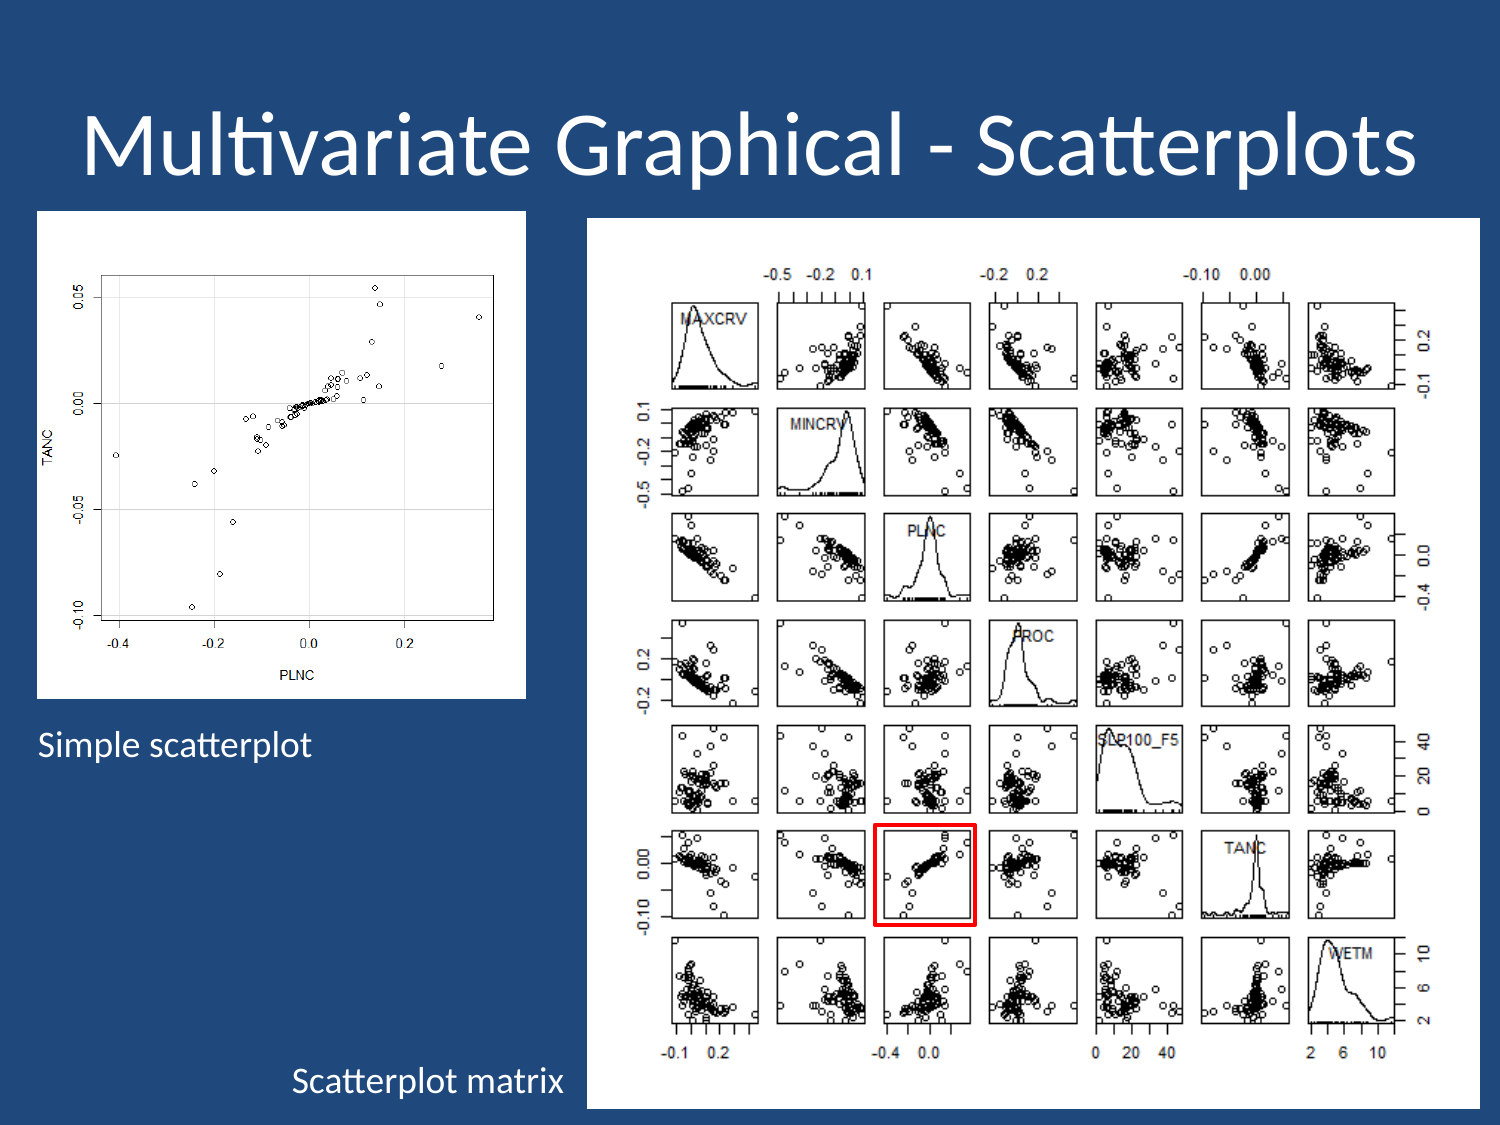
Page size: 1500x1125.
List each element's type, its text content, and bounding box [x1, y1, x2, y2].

picture [37, 211, 526, 699]
picture [587, 218, 1480, 1110]
title Multivariate Graphical - Scatterplots [20, 45, 1480, 233]
text_box Scatterplot matrix [277, 1048, 582, 1109]
text_box Simple scatterplot [23, 712, 469, 773]
